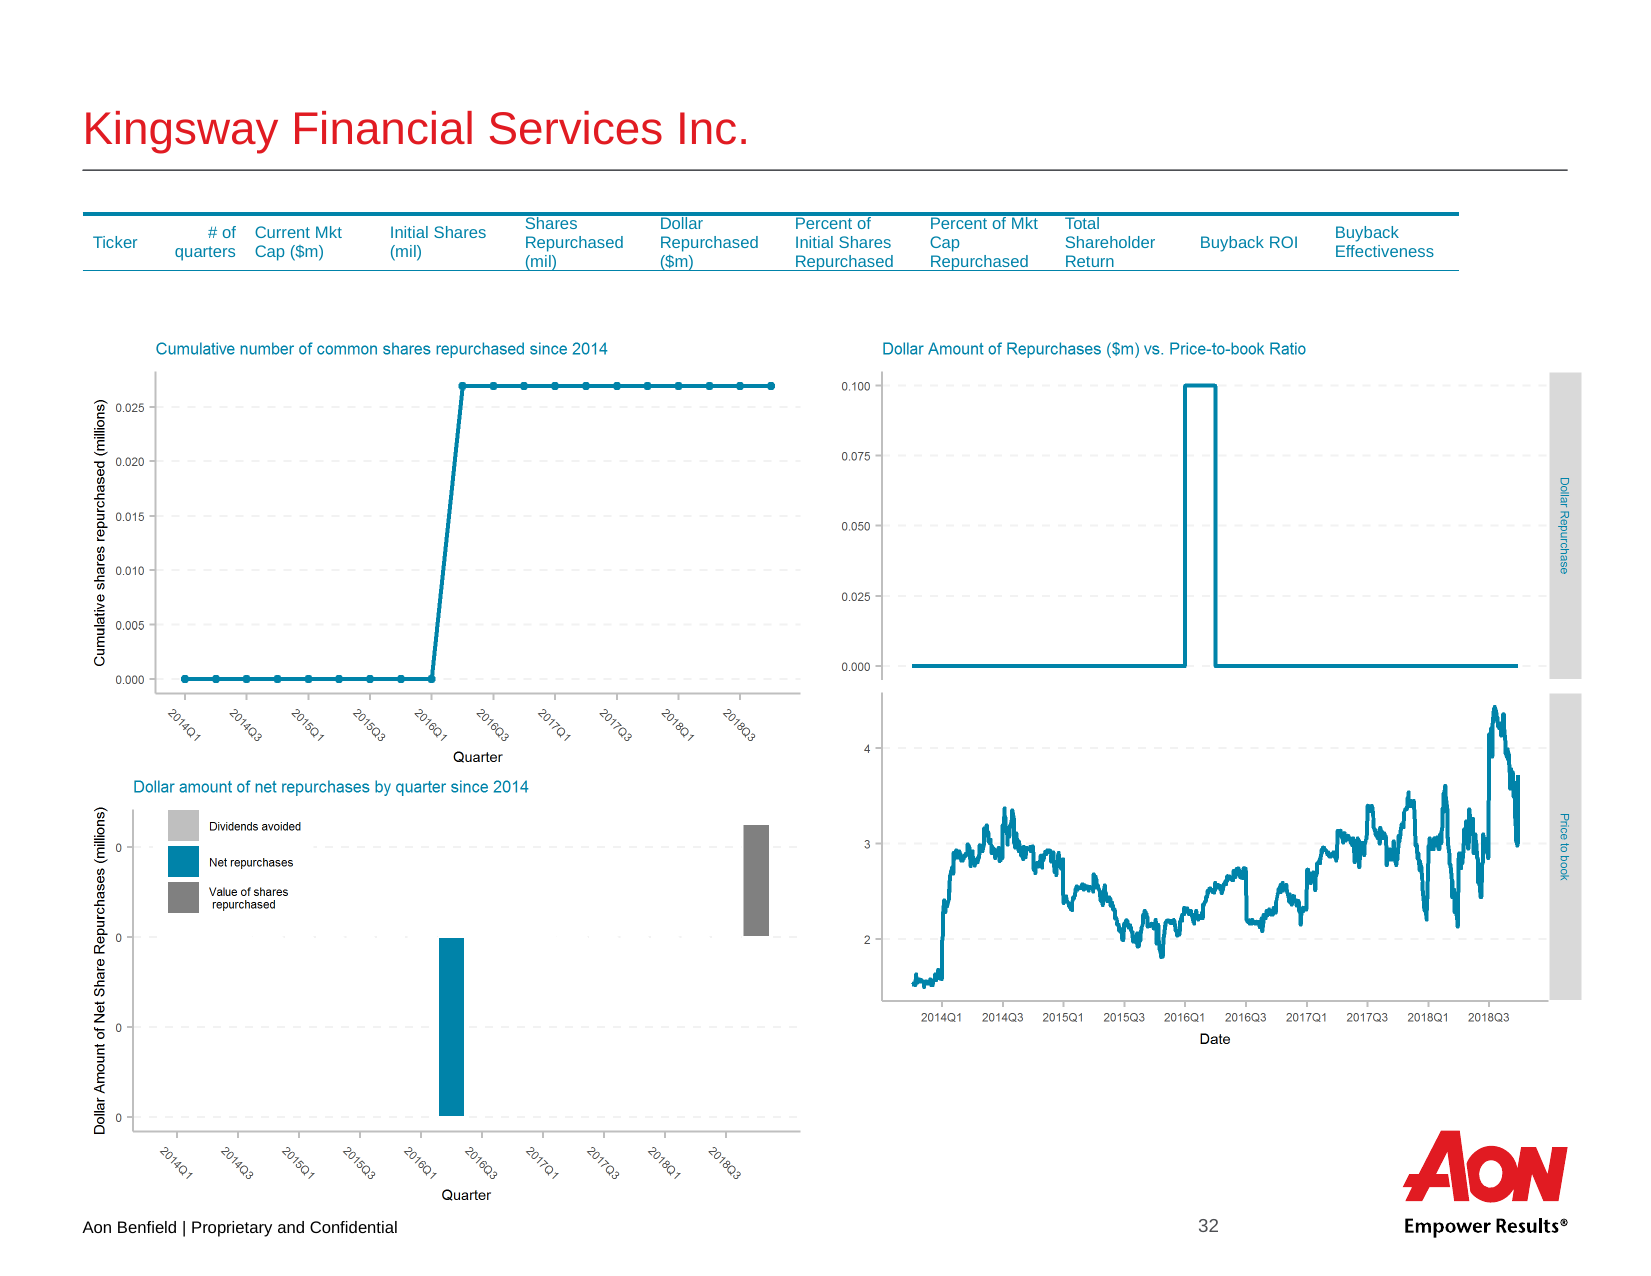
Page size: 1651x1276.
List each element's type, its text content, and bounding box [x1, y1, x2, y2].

table_header # of quarters [163, 216, 244, 270]
table_header Total Shareholder Return [1054, 216, 1189, 270]
table_header Shares Repurchased (mil) [514, 216, 649, 270]
table_header Buyback ROI [1189, 216, 1324, 270]
table_header Buyback Effectiveness [1324, 216, 1459, 270]
table_header Percent of Initial Shares Repurchased [784, 216, 919, 270]
table_header Initial Shares (mil) [379, 216, 514, 270]
table_header Ticker [83, 216, 163, 270]
table_header Percent of Mkt Cap Repurchased [919, 216, 1054, 270]
title Kingsway Financial Services Inc. [82, 74, 1571, 154]
table_header Dollar Repurchased ($m) [649, 216, 784, 270]
table_header Current Mkt Cap ($m) [244, 216, 379, 270]
picture [80, 329, 814, 1217]
picture [829, 329, 1595, 1061]
